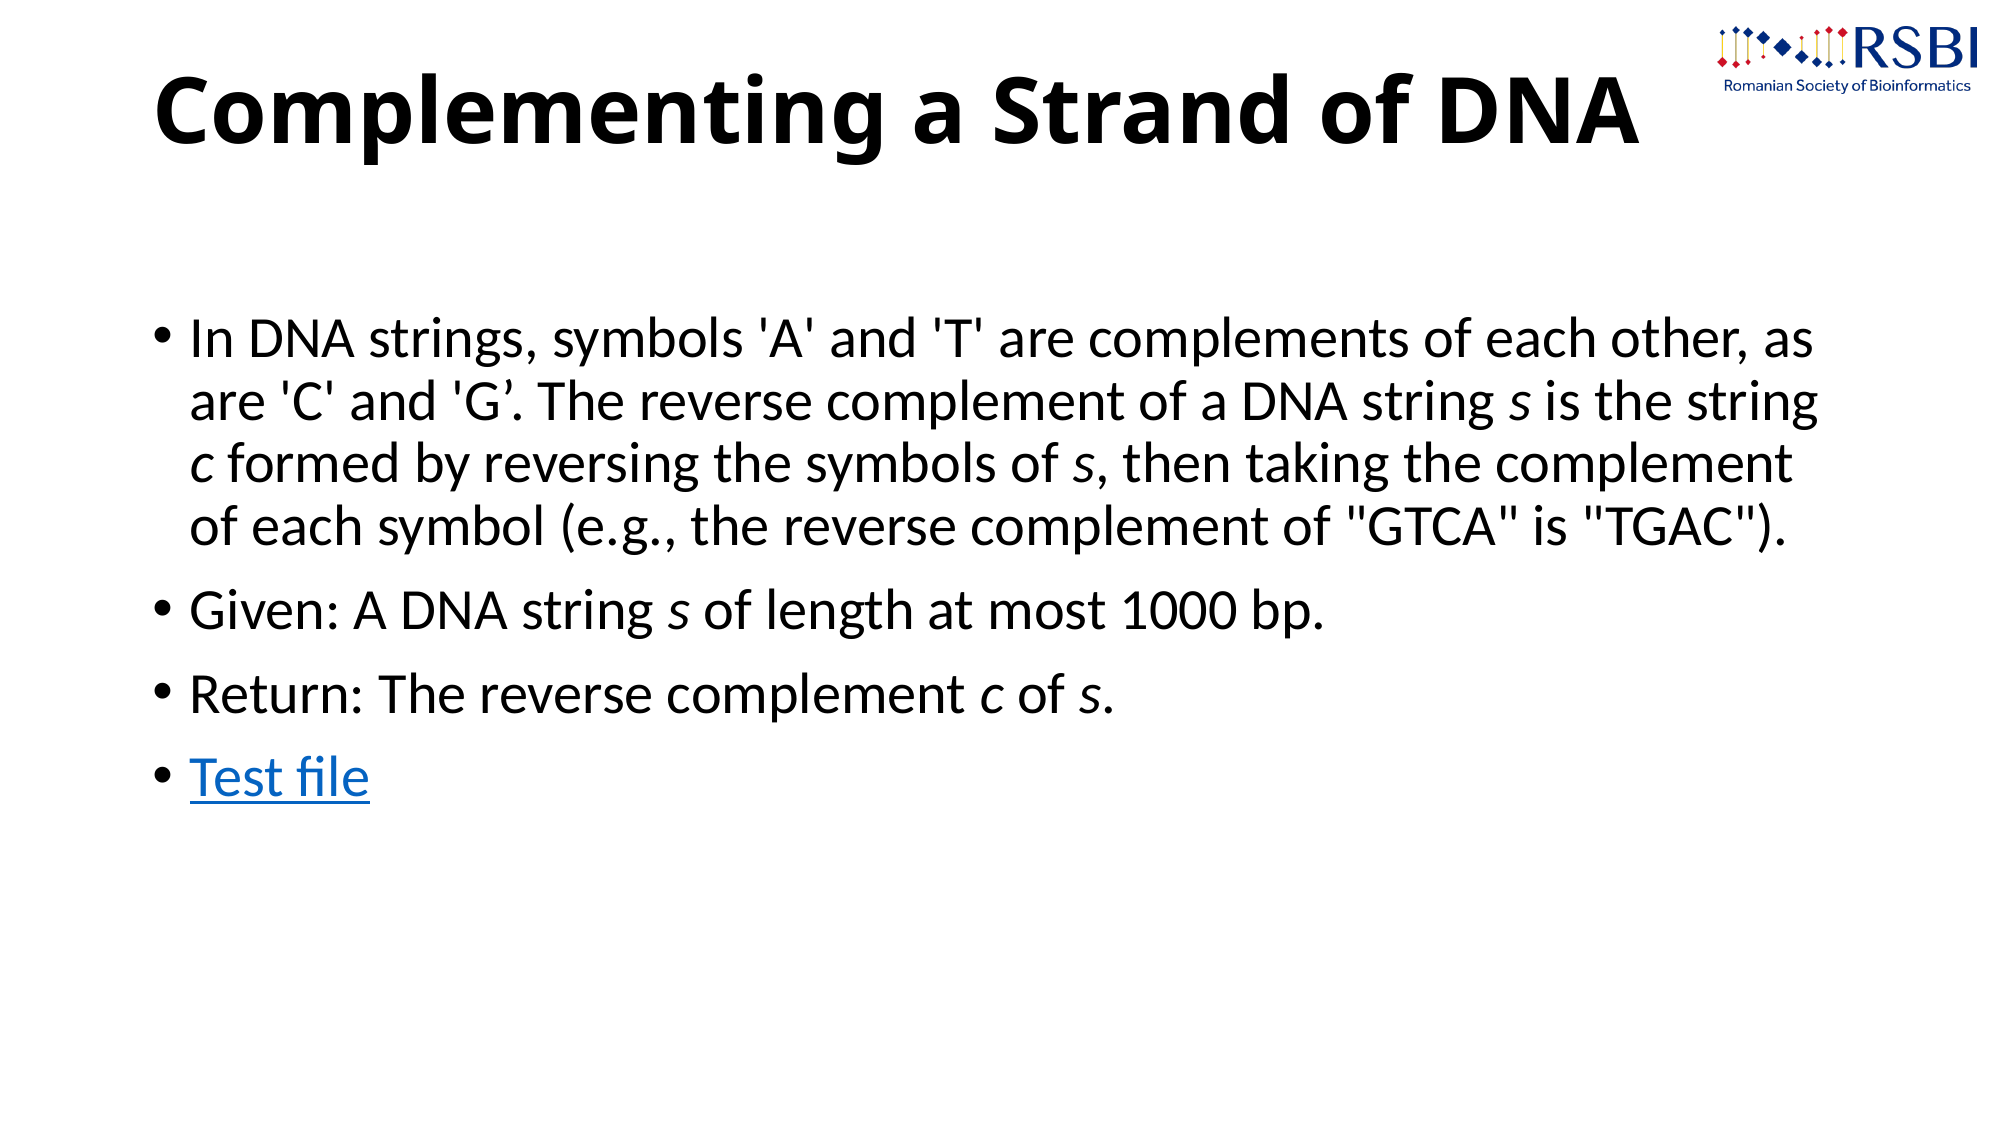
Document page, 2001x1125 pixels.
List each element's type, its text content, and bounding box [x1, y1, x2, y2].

title Complementing a Strand of DNA [137, 59, 1863, 278]
picture [1717, 26, 1977, 94]
list In DNA strings, symbols 'A' and 'T' are complements of each other, as are 'C' and 'G’. The reverse complement of a DNA string s is the string c formed by reversing the symbols of s, then taking the complement of each symbol (e.g., the reverse complement of "GTCA" is "TGAC"). Given: A DNA string s of length at most 1000 bp. Return: The reverse complement c of s. Test file [137, 299, 1863, 1014]
